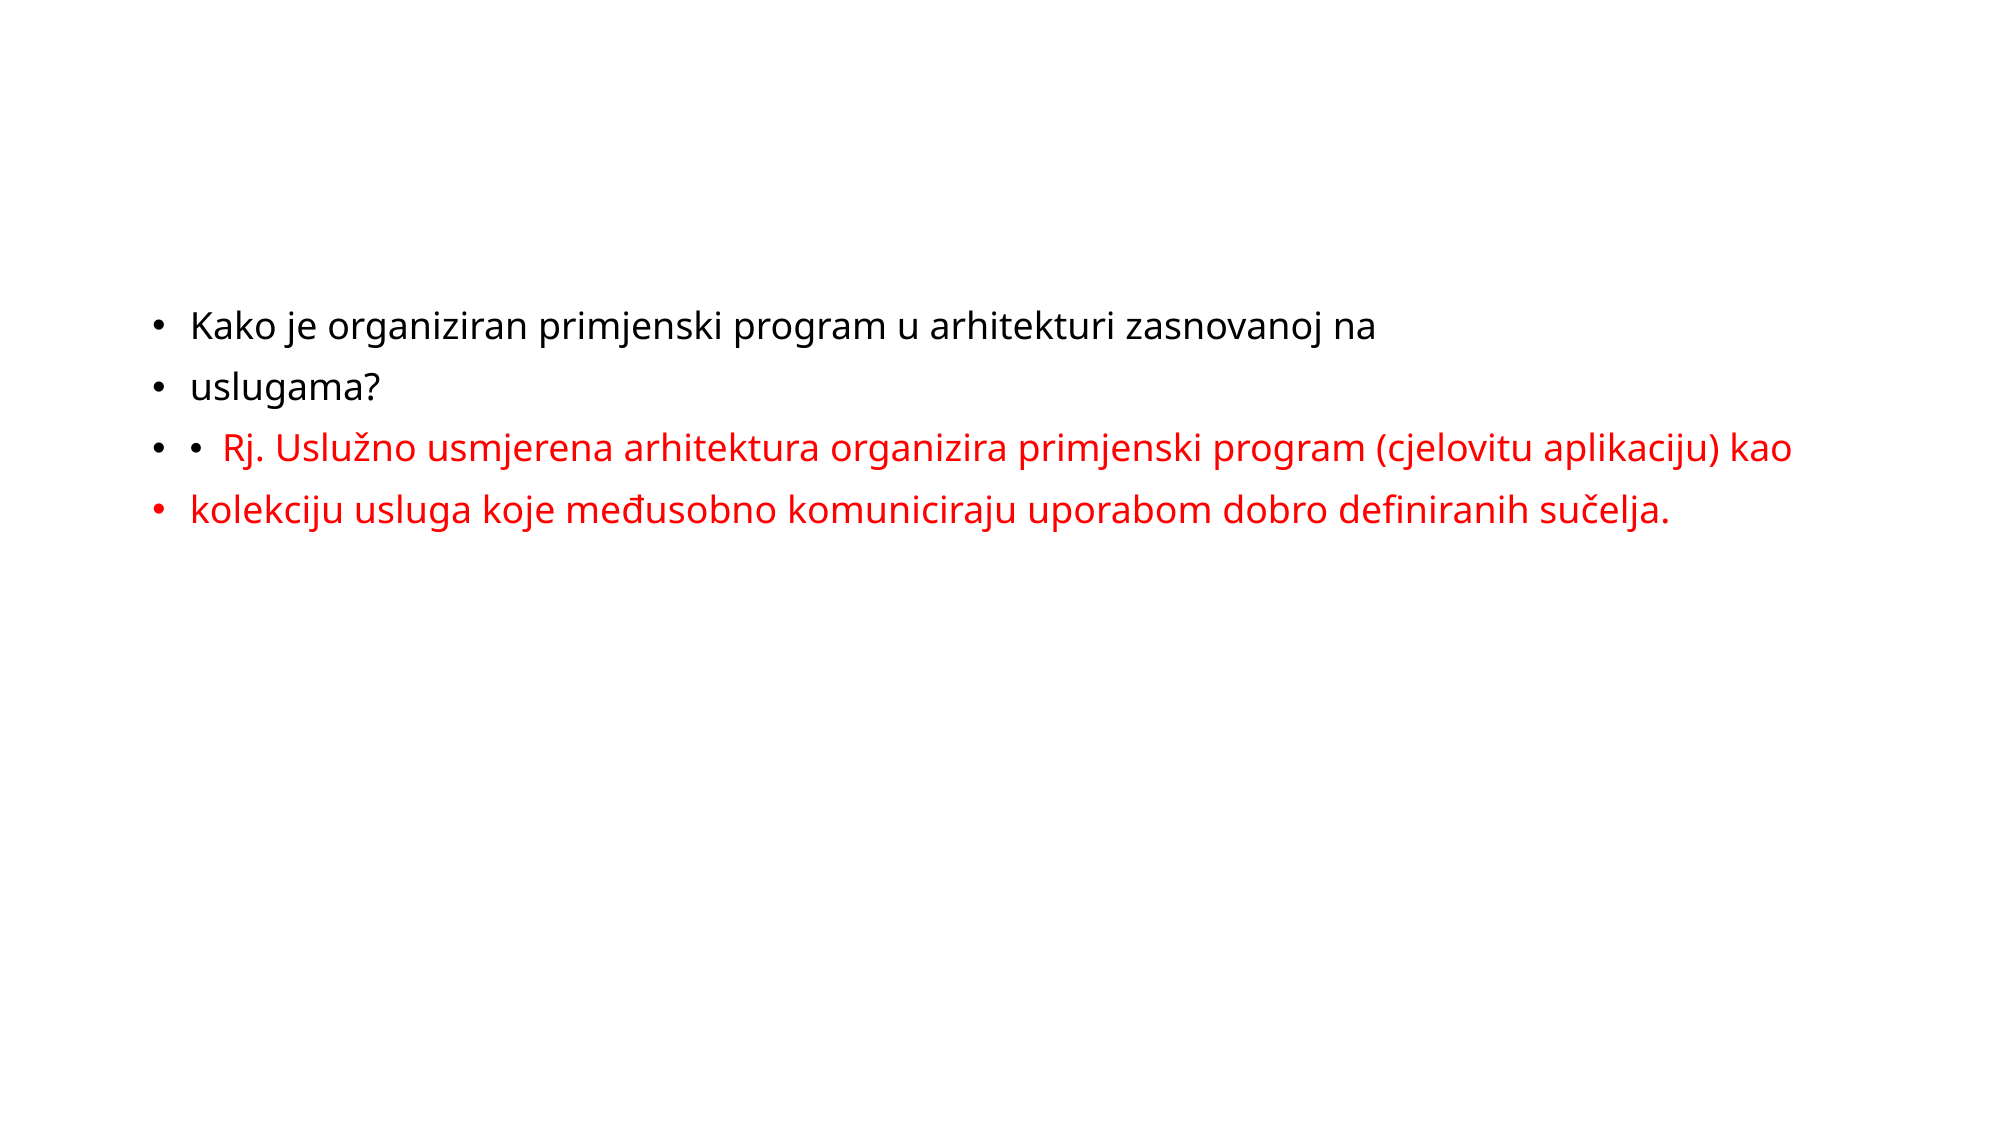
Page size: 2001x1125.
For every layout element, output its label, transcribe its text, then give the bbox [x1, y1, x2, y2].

list Kako je organiziran primjenski program u arhitekturi zasnovanoj na uslugama? • Rj. Uslužno usmjerena arhitektura organizira primjenski program (cjelovitu aplikaciju) kao kolekciju usluga koje međusobno komuniciraju uporabom dobro definiranih sučelja. [137, 299, 1863, 1014]
